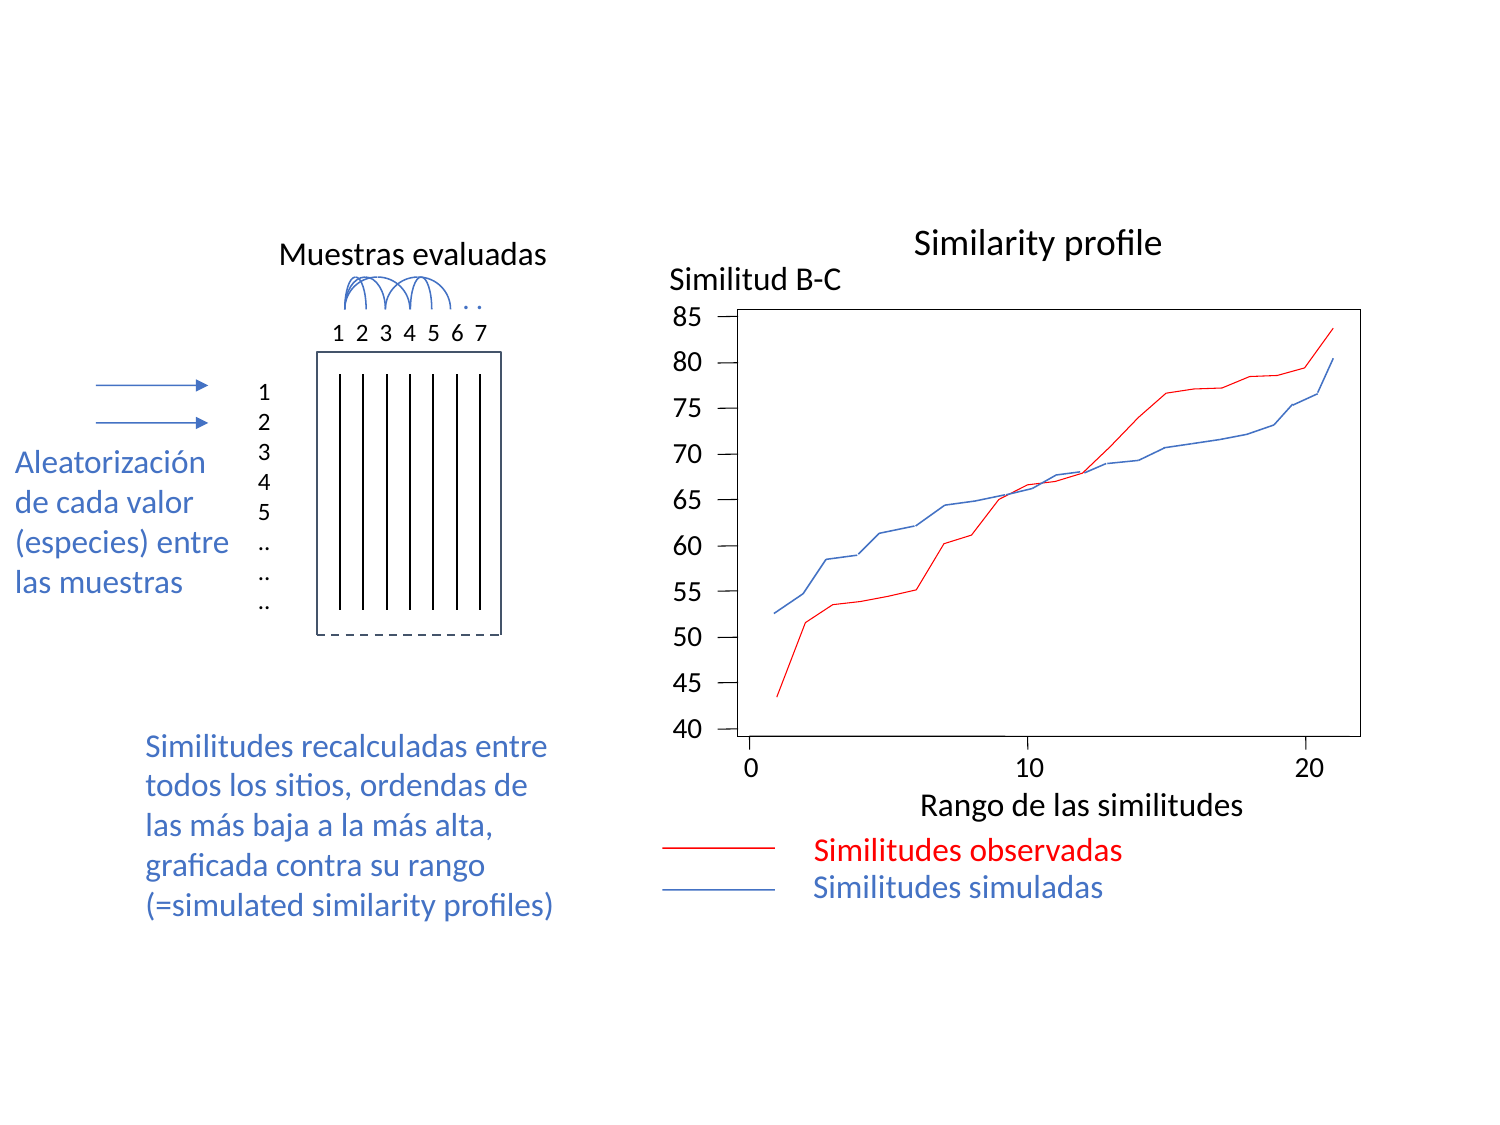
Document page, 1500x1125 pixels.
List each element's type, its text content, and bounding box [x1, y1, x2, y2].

text_box Rango de las similitudes [905, 791, 1259, 831]
text_box Similitudes simuladas [798, 858, 1120, 913]
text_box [348, 272, 361, 282]
text_box . [461, 280, 499, 309]
text_box Similitudes observadas [799, 820, 1139, 876]
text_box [401, 260, 435, 309]
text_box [348, 304, 361, 309]
text_box . [447, 280, 461, 309]
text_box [339, 374, 481, 611]
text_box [339, 282, 361, 304]
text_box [361, 260, 394, 309]
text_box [657, 289, 1340, 791]
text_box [317, 309, 503, 355]
text_box [95, 416, 209, 430]
text_box 1 2 3 4 5 .. .. .. [243, 368, 286, 623]
text_box [95, 379, 209, 392]
text_box Aleatorización de cada valor (especies) entre las muestras [0, 433, 263, 608]
text_box Similarity profile [898, 210, 1178, 271]
text_box [316, 351, 502, 635]
text_box Similitud B-C [654, 249, 857, 305]
text_box [1340, 309, 1361, 737]
text_box Similitudes recalculadas entre todos los sitios, ordendas de las más baja a la más alta, graficada contra su rango (=simulated similarity profiles) [130, 716, 584, 931]
text_box Muestras evaluadas [263, 224, 563, 280]
